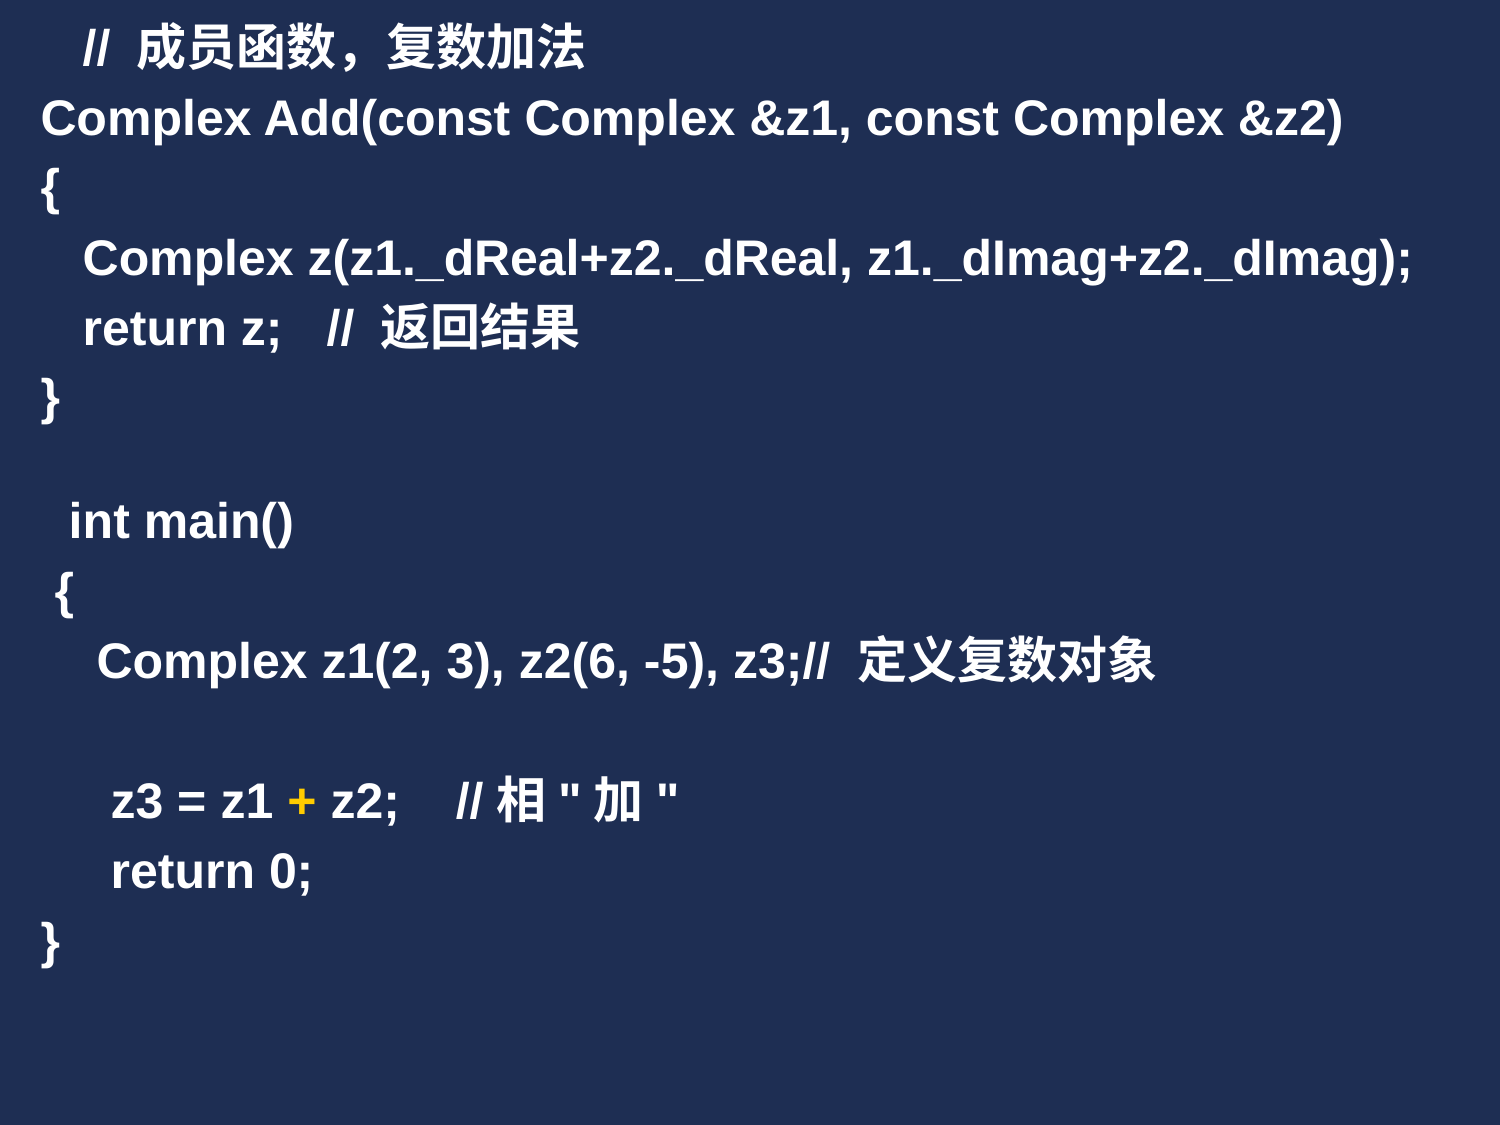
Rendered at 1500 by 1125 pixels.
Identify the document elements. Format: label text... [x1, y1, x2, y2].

text_box int main() { Complex z1(2, 3), z2(6, -5), z3;// 定义复数对象 z3 = z1 + z2; //相"加" return 0; } [11, 480, 1488, 1102]
list // 成员函数，复数加法 Complex Add(const Complex &z1, const Complex &z2) { Complex z(z1._dReal+z2._dReal, z1._dImag+z2._dImag); return z; // 返回结果 } [11, 7, 1489, 733]
